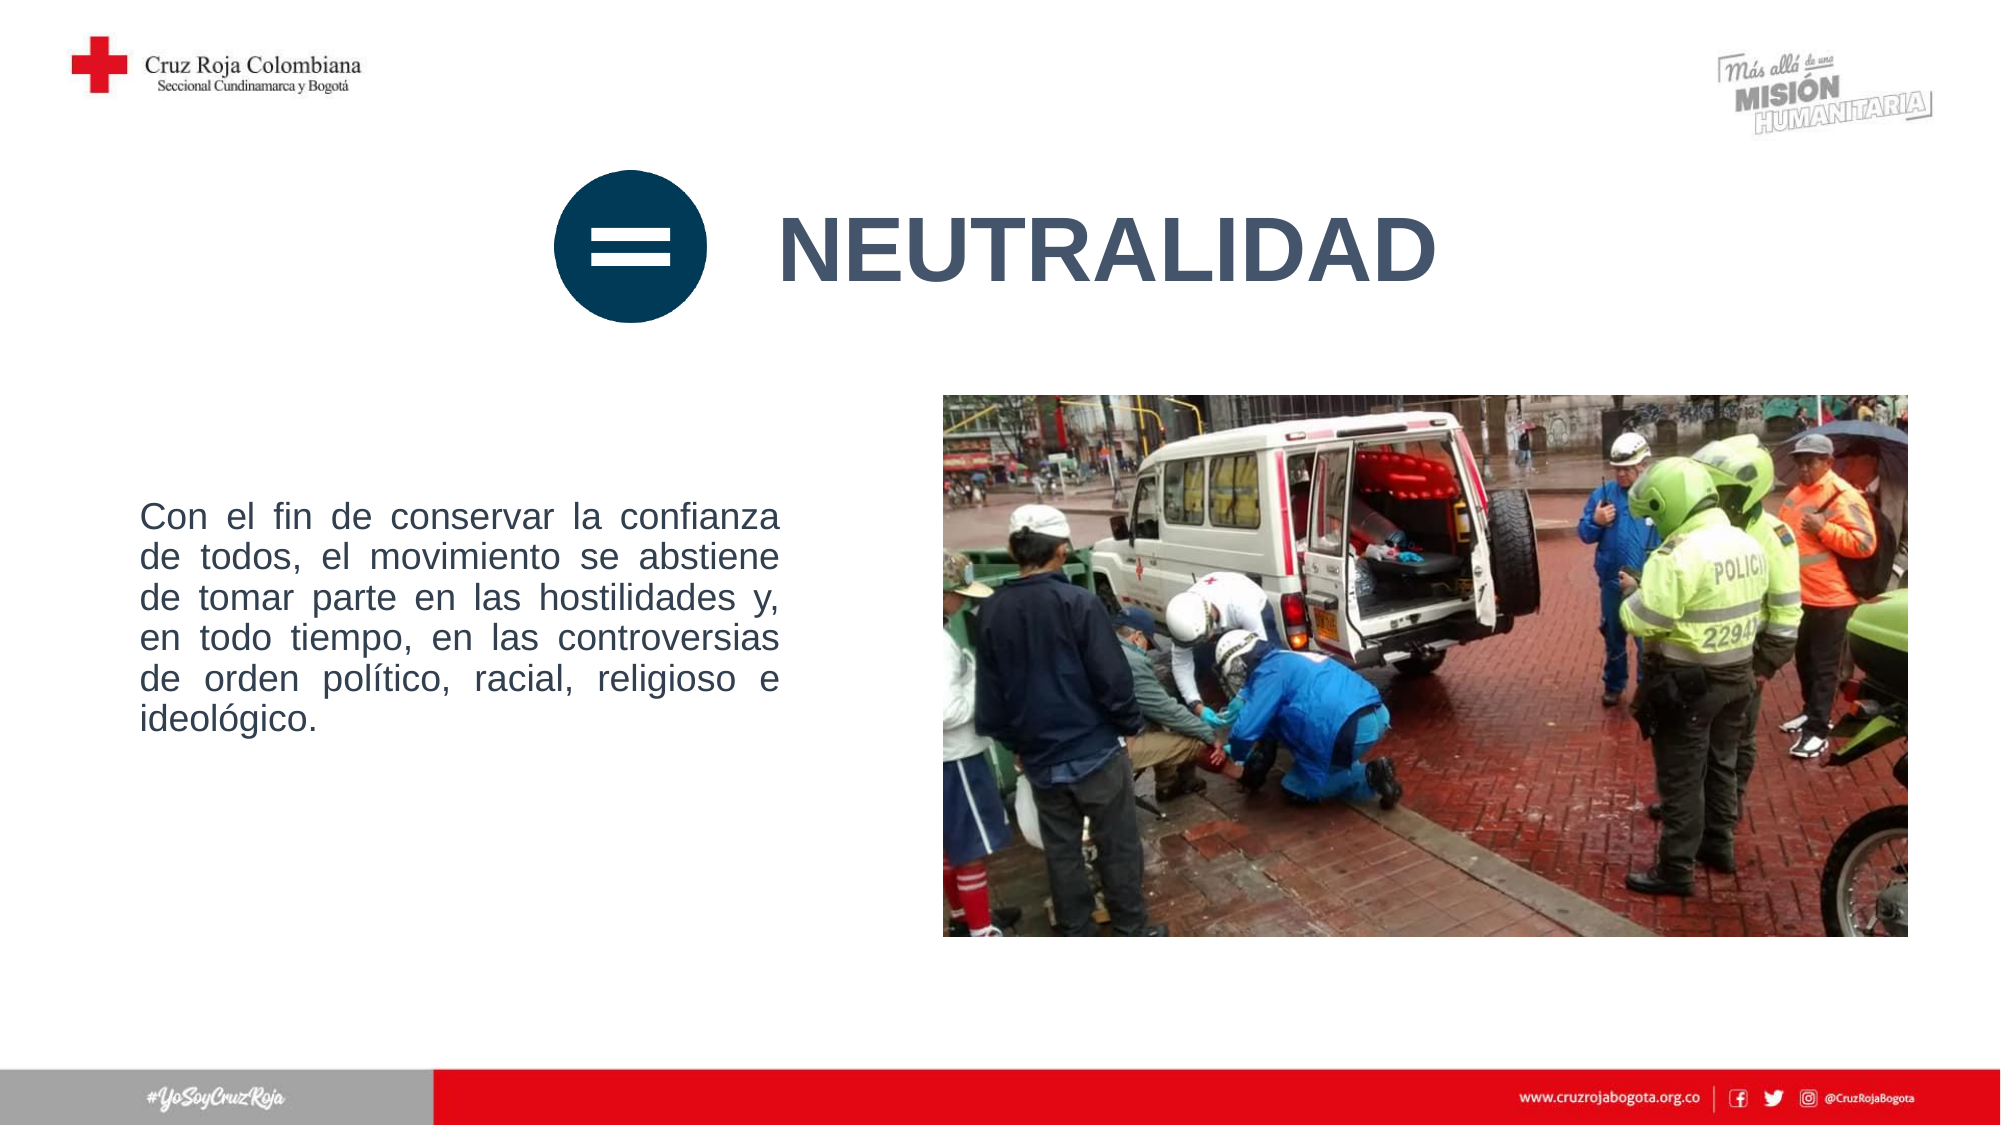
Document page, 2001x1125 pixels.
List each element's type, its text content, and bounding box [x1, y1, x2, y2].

picture [0, 0, 2001, 1125]
list Con el fin de conservar la confianza de todos, el movimiento se abstiene de tomar parte en las hostilidades y, en todo tiempo, en las controversias de orden político, racial, religioso e ideológico. [124, 489, 796, 1065]
text_box NEUTRALIDAD [762, 182, 1554, 308]
